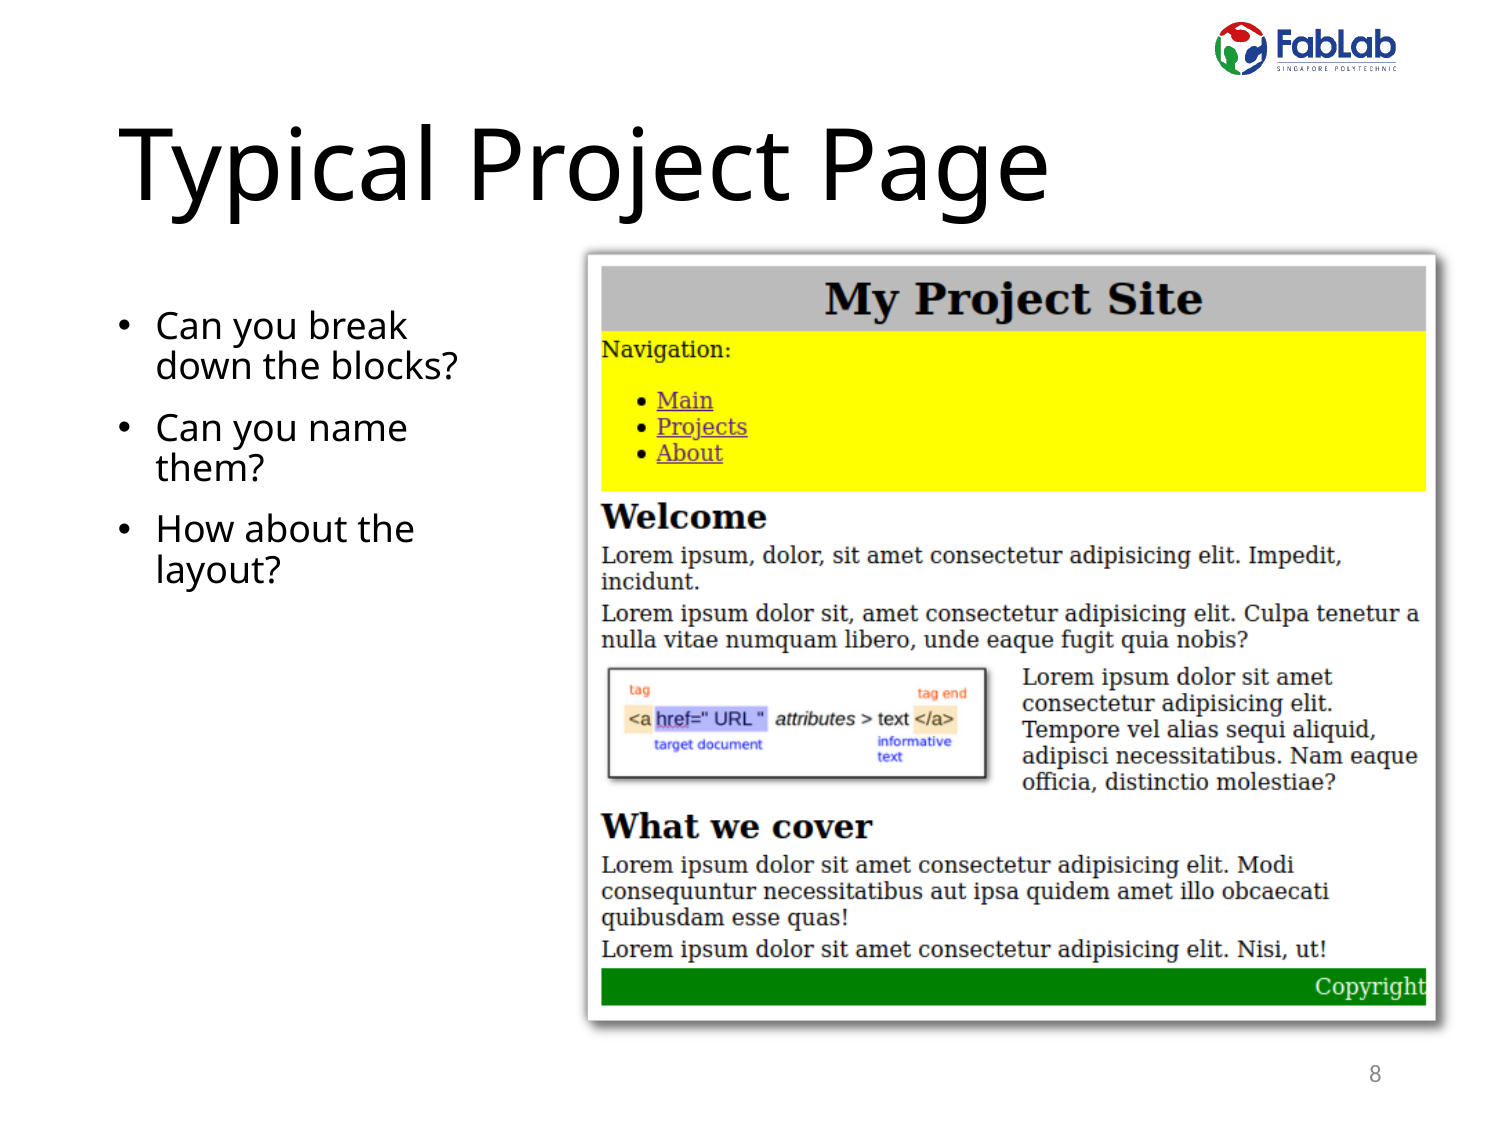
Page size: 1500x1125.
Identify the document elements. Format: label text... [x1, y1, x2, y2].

picture [1215, 22, 1396, 59]
picture [574, 240, 1458, 1043]
slide_number 8 [1059, 1043, 1397, 1103]
list Can you break down the blocks? Can you name them? How about the layout? [103, 299, 526, 628]
title Typical Project Page [103, 59, 1397, 278]
